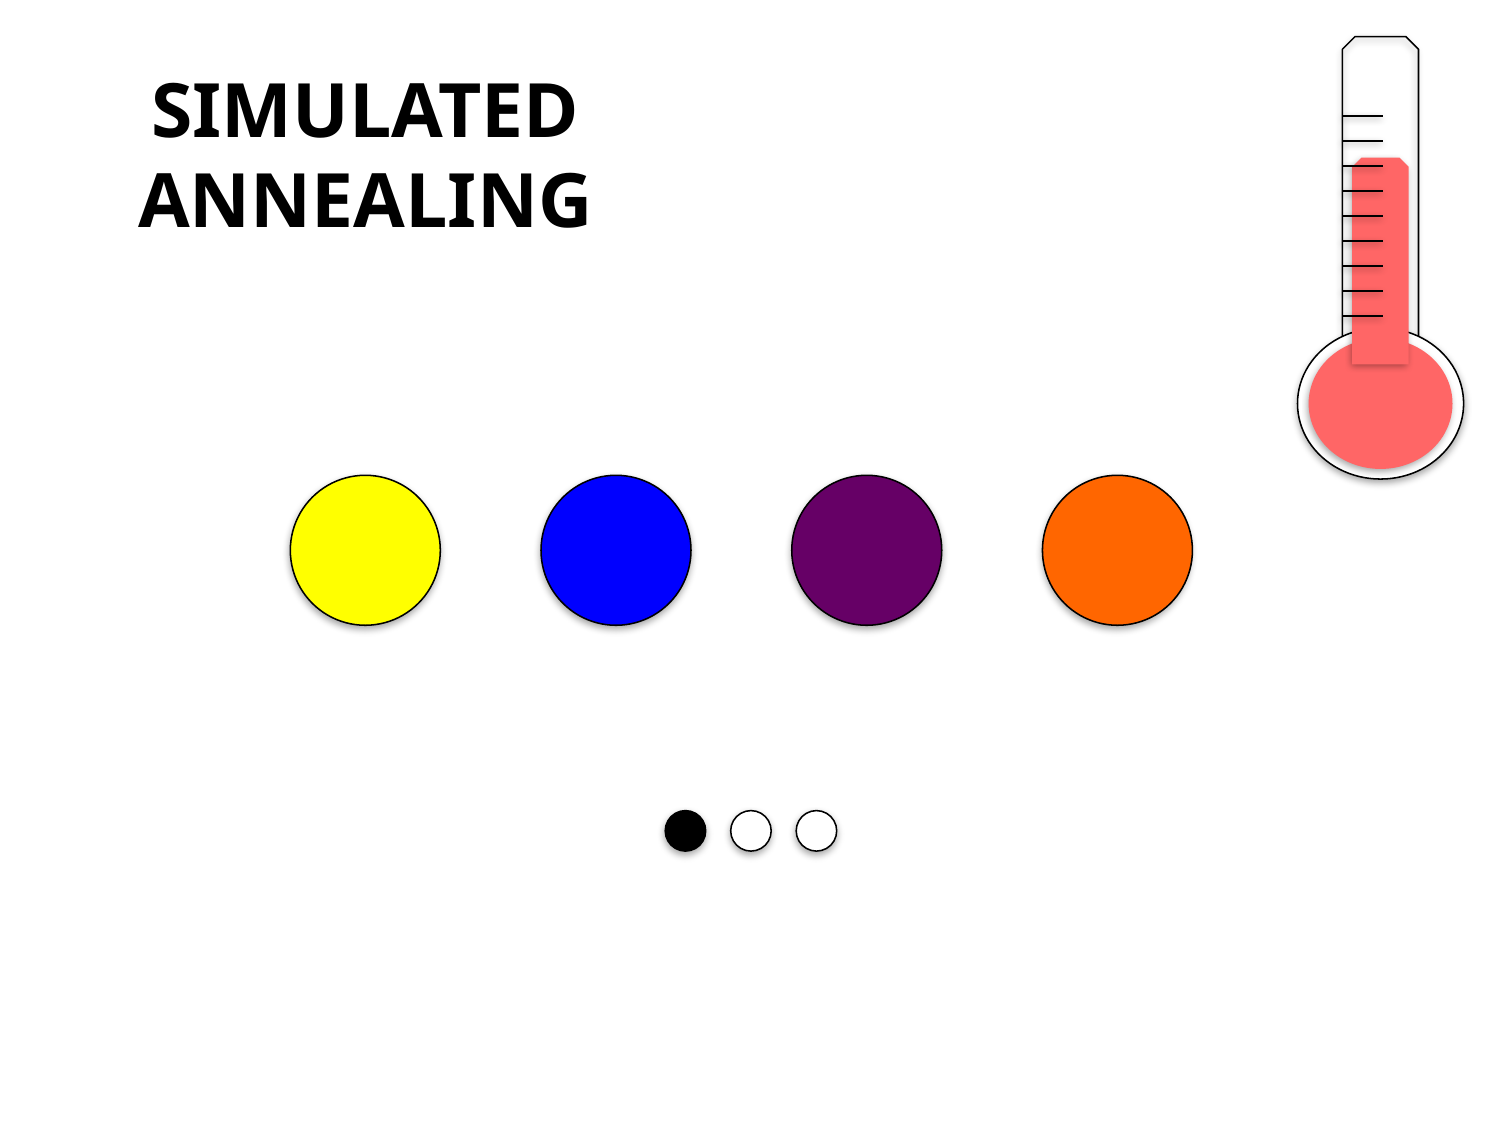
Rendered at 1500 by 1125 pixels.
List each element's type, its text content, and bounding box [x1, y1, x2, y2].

text_box [790, 474, 943, 627]
text_box [795, 809, 838, 852]
text_box [664, 809, 707, 852]
text_box [540, 474, 692, 627]
text_box [289, 474, 442, 627]
text_box SIMULATED ANNEALING [0, 55, 731, 250]
text_box [729, 809, 772, 852]
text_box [1297, 36, 1464, 480]
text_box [1342, 115, 1384, 316]
text_box [1041, 474, 1194, 627]
